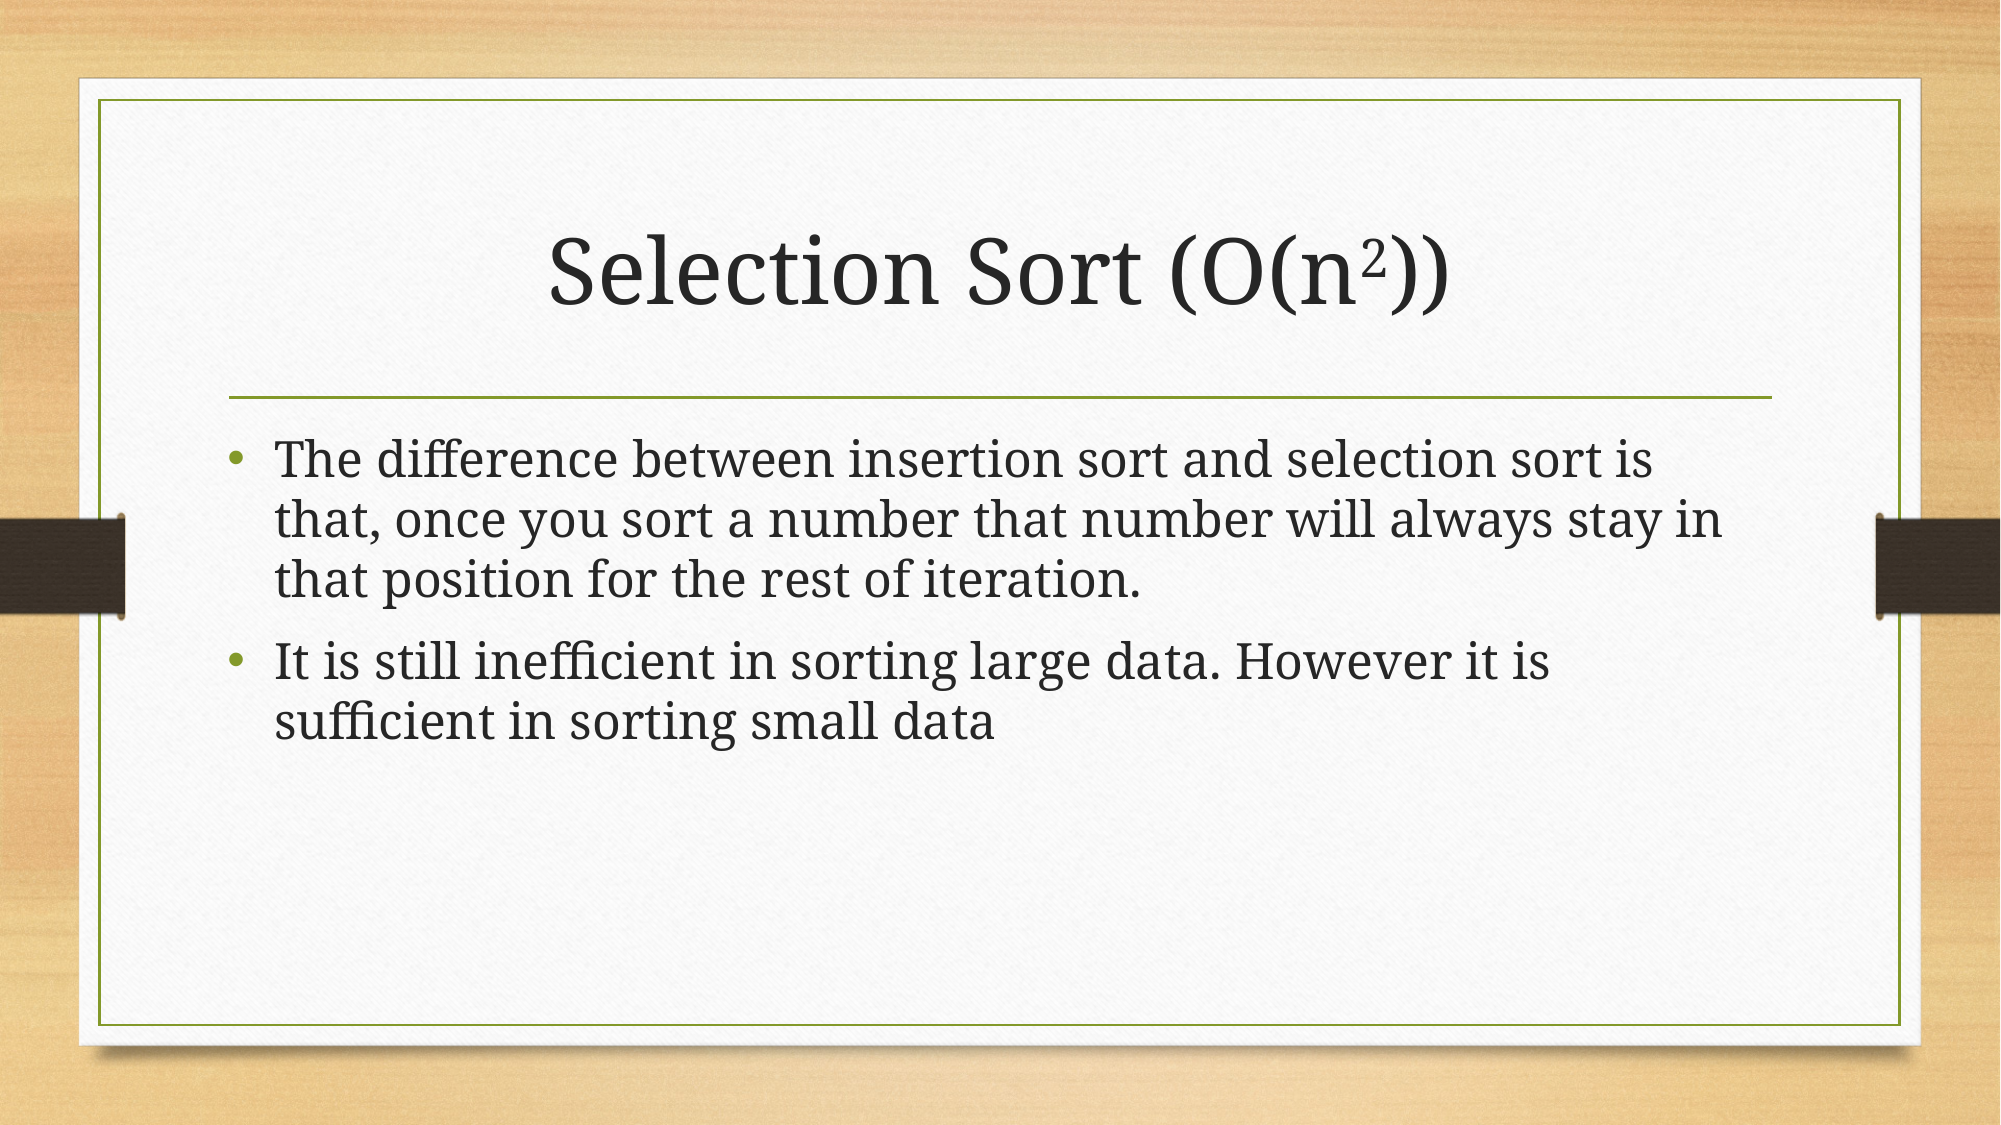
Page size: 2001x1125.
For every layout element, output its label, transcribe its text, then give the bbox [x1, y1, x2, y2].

list The difference between insertion sort and selection sort is that, once you sort a number that number will always stay in that position for the rest of iteration. It is still inefficient in sorting large data. However it is sufficient in sorting small data [212, 419, 1788, 964]
picture [0, 0, 2001, 1125]
title Selection Sort (O(n2)) [212, 161, 1788, 375]
